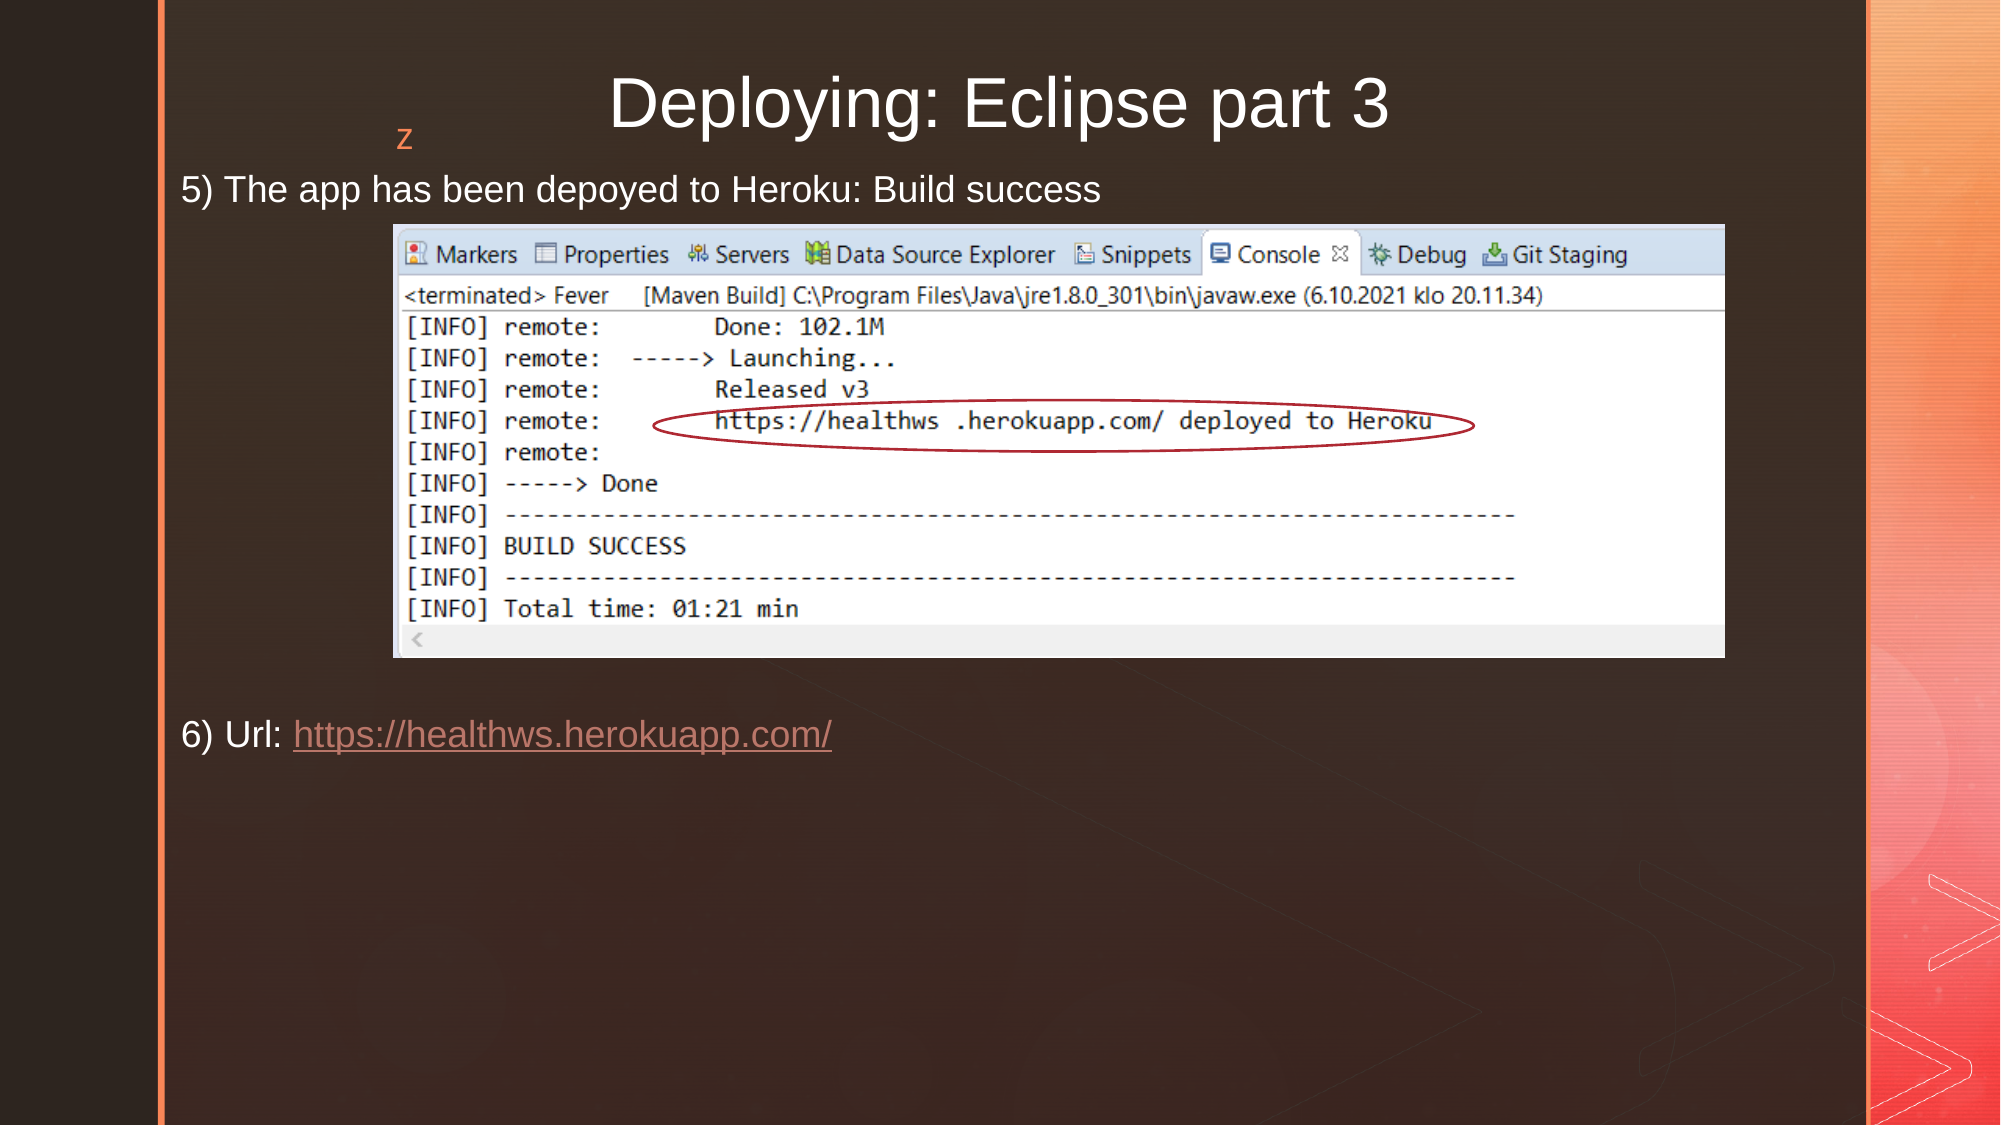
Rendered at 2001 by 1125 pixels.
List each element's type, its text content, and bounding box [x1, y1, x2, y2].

title Deploying: Eclipse part 3 [347, 58, 1653, 224]
text_box 5) The app has been depoyed to Heroku: Build success [166, 157, 1339, 353]
text_box 6) Url: https://healthws.herokuapp.com/ [166, 703, 1339, 943]
picture [393, 224, 1725, 659]
picture [1871, 0, 2001, 1125]
